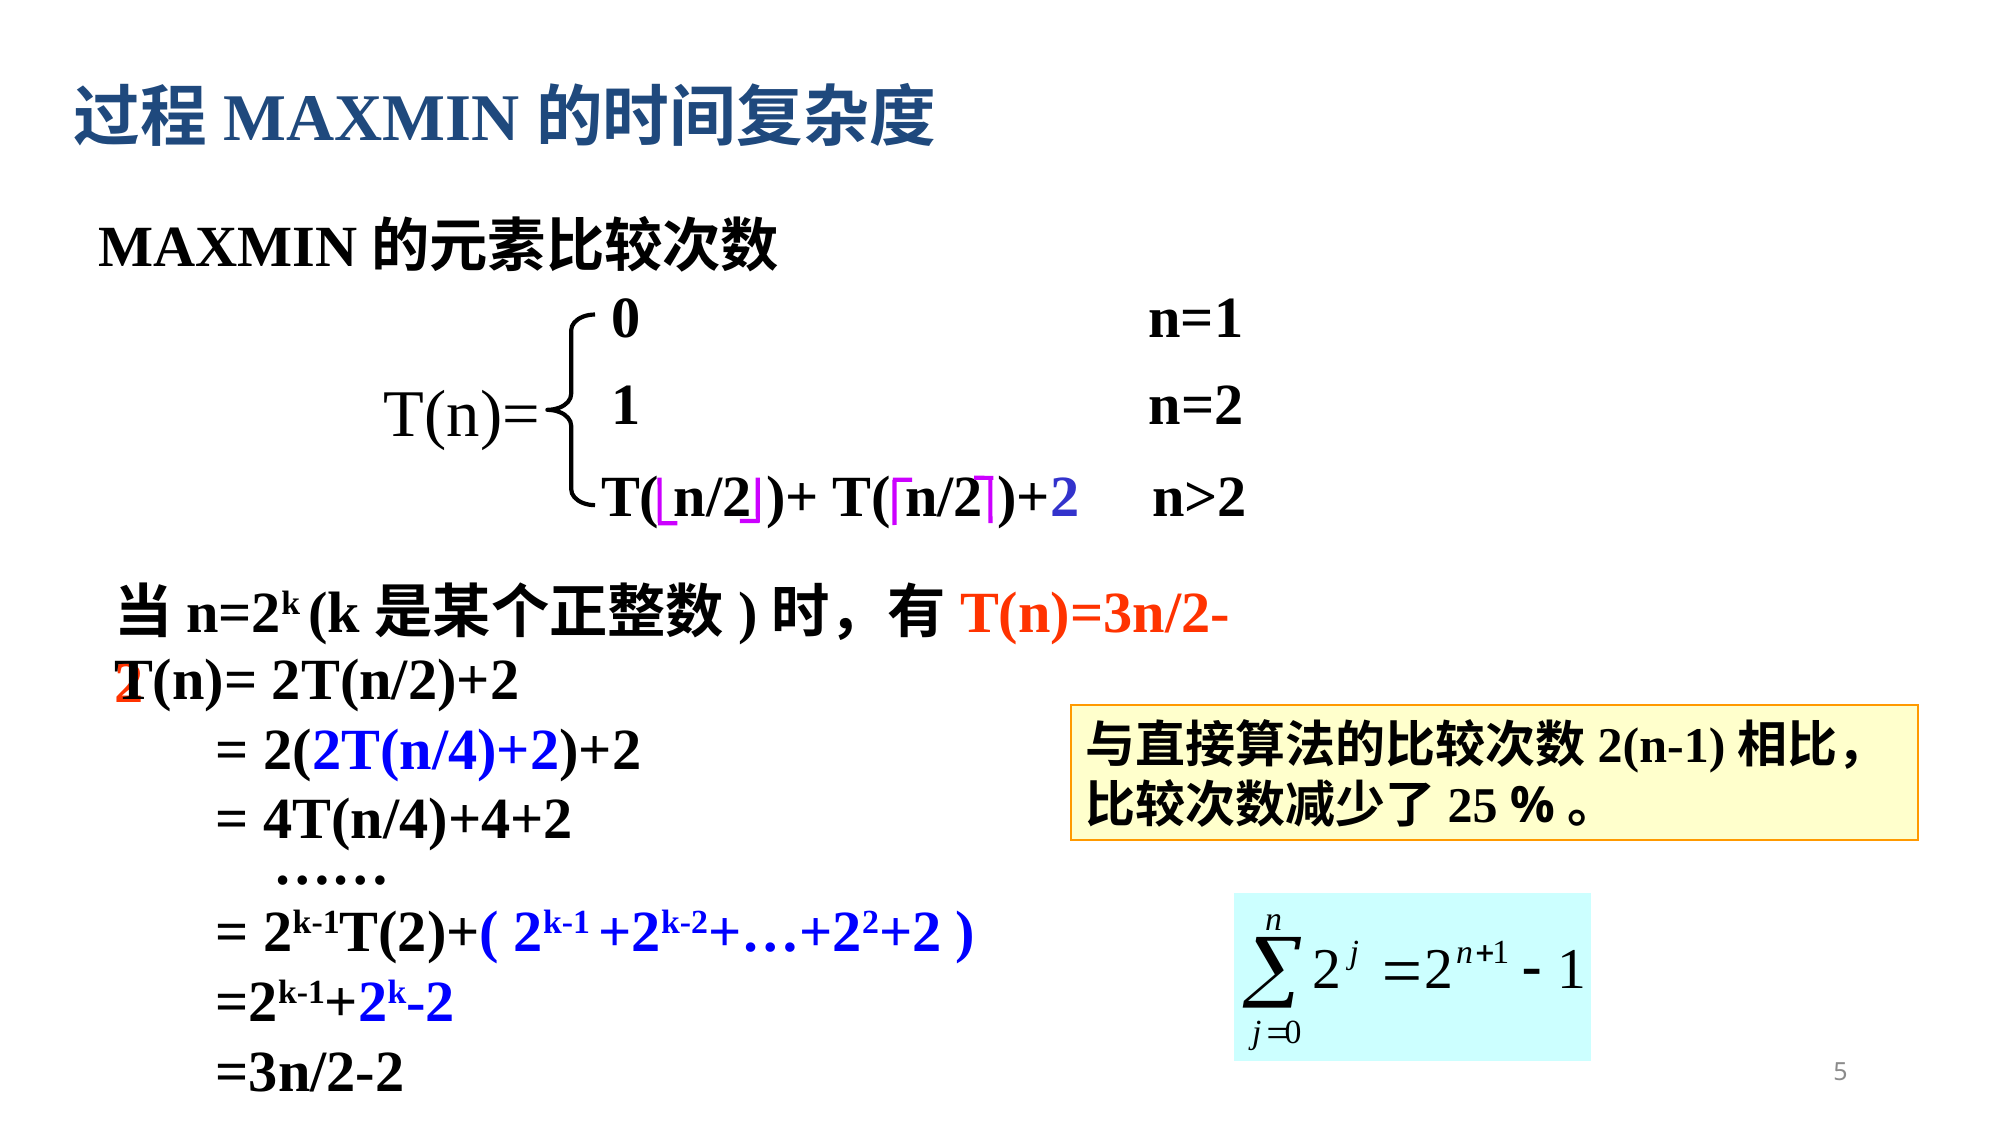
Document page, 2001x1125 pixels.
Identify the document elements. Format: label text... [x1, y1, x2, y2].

text_box MAXMIN的元素比较次数 [83, 208, 978, 285]
text_box T(n)= 2T(n/2)+2 = 2(2T(n/4)+2)+2 = 4T(n/4)+4+2 …… = 2k-1T(2)+( 2k-1 +2k-2+…+22+2 ) =2k-1+2k-2 =3n/2-2 [99, 633, 1038, 1110]
slide_number 5 [1412, 1042, 1863, 1103]
text_box 当n=2k (k是某个正整数)时，有T(n)=3n/2-2 [99, 566, 1270, 722]
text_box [1234, 892, 1591, 1062]
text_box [361, 291, 1288, 537]
text_box 过程MAXMIN的时间复杂度 [59, 28, 975, 158]
text_box 与直接算法的比较次数2(n-1)相比，比较次数减少了25 %。 [1070, 705, 1919, 840]
